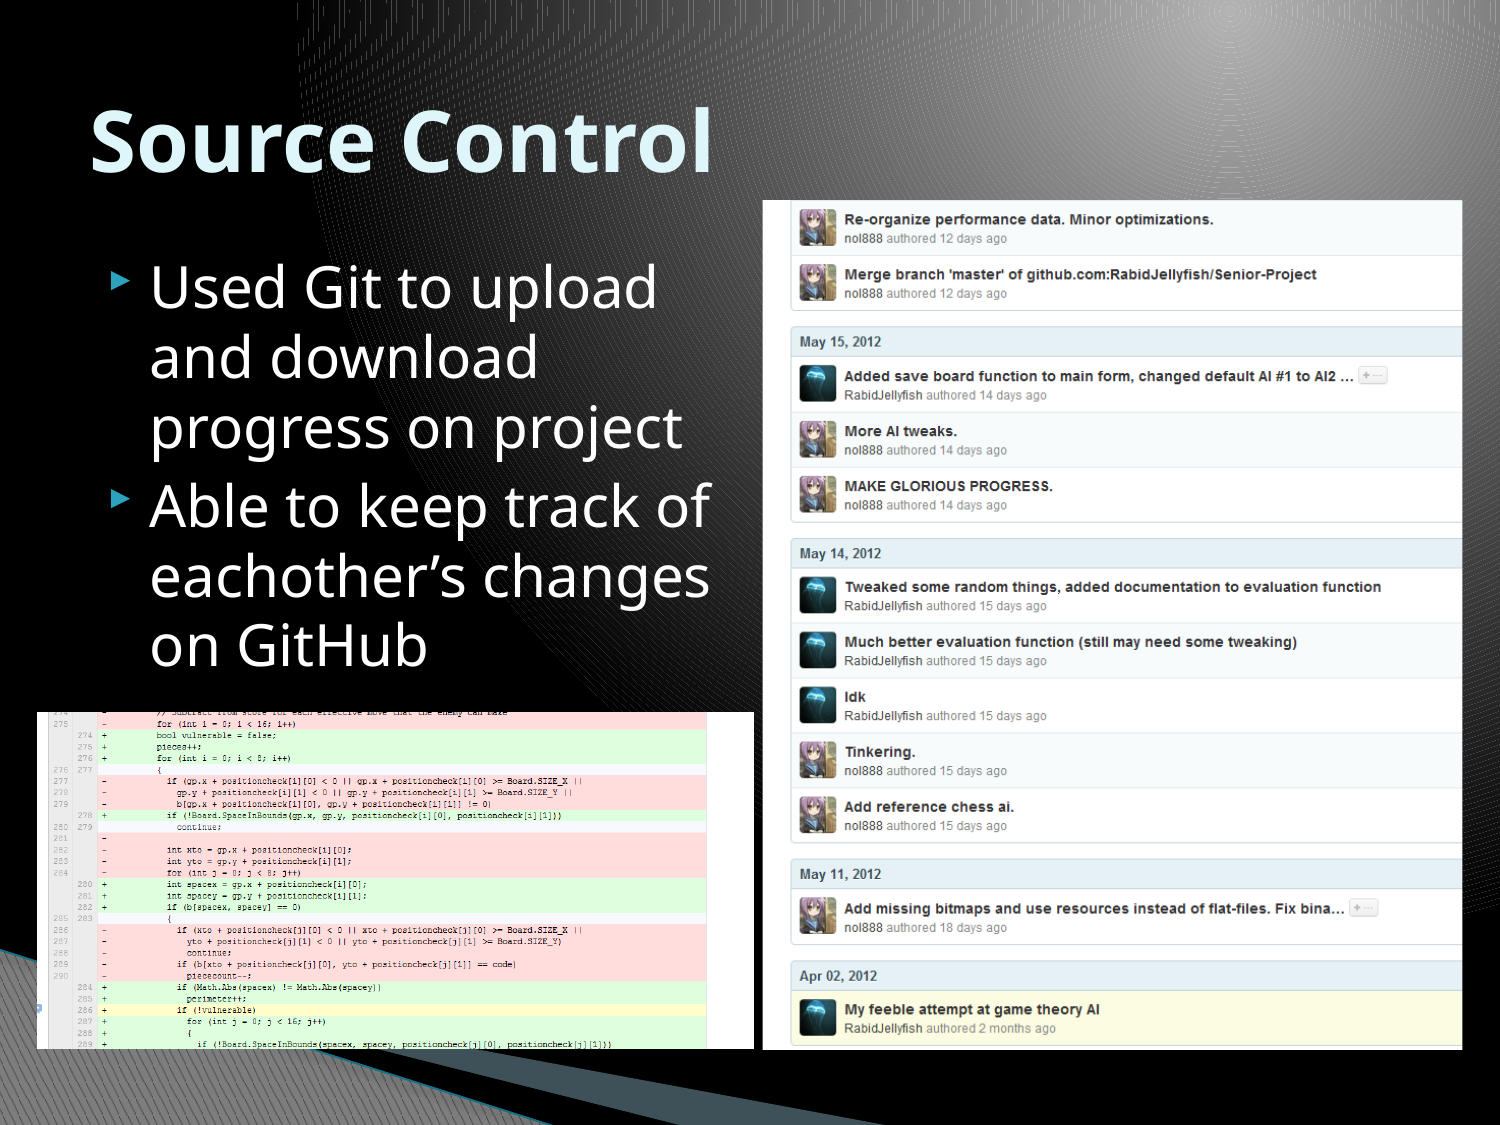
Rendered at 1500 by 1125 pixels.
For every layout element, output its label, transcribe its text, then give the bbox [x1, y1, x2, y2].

picture [762, 199, 1463, 1051]
picture [0, 712, 754, 1125]
list Used Git to upload and download progress on project Able to keep track of eachother’s changes on GitHub [75, 243, 738, 712]
title Source Control [75, 45, 1425, 233]
